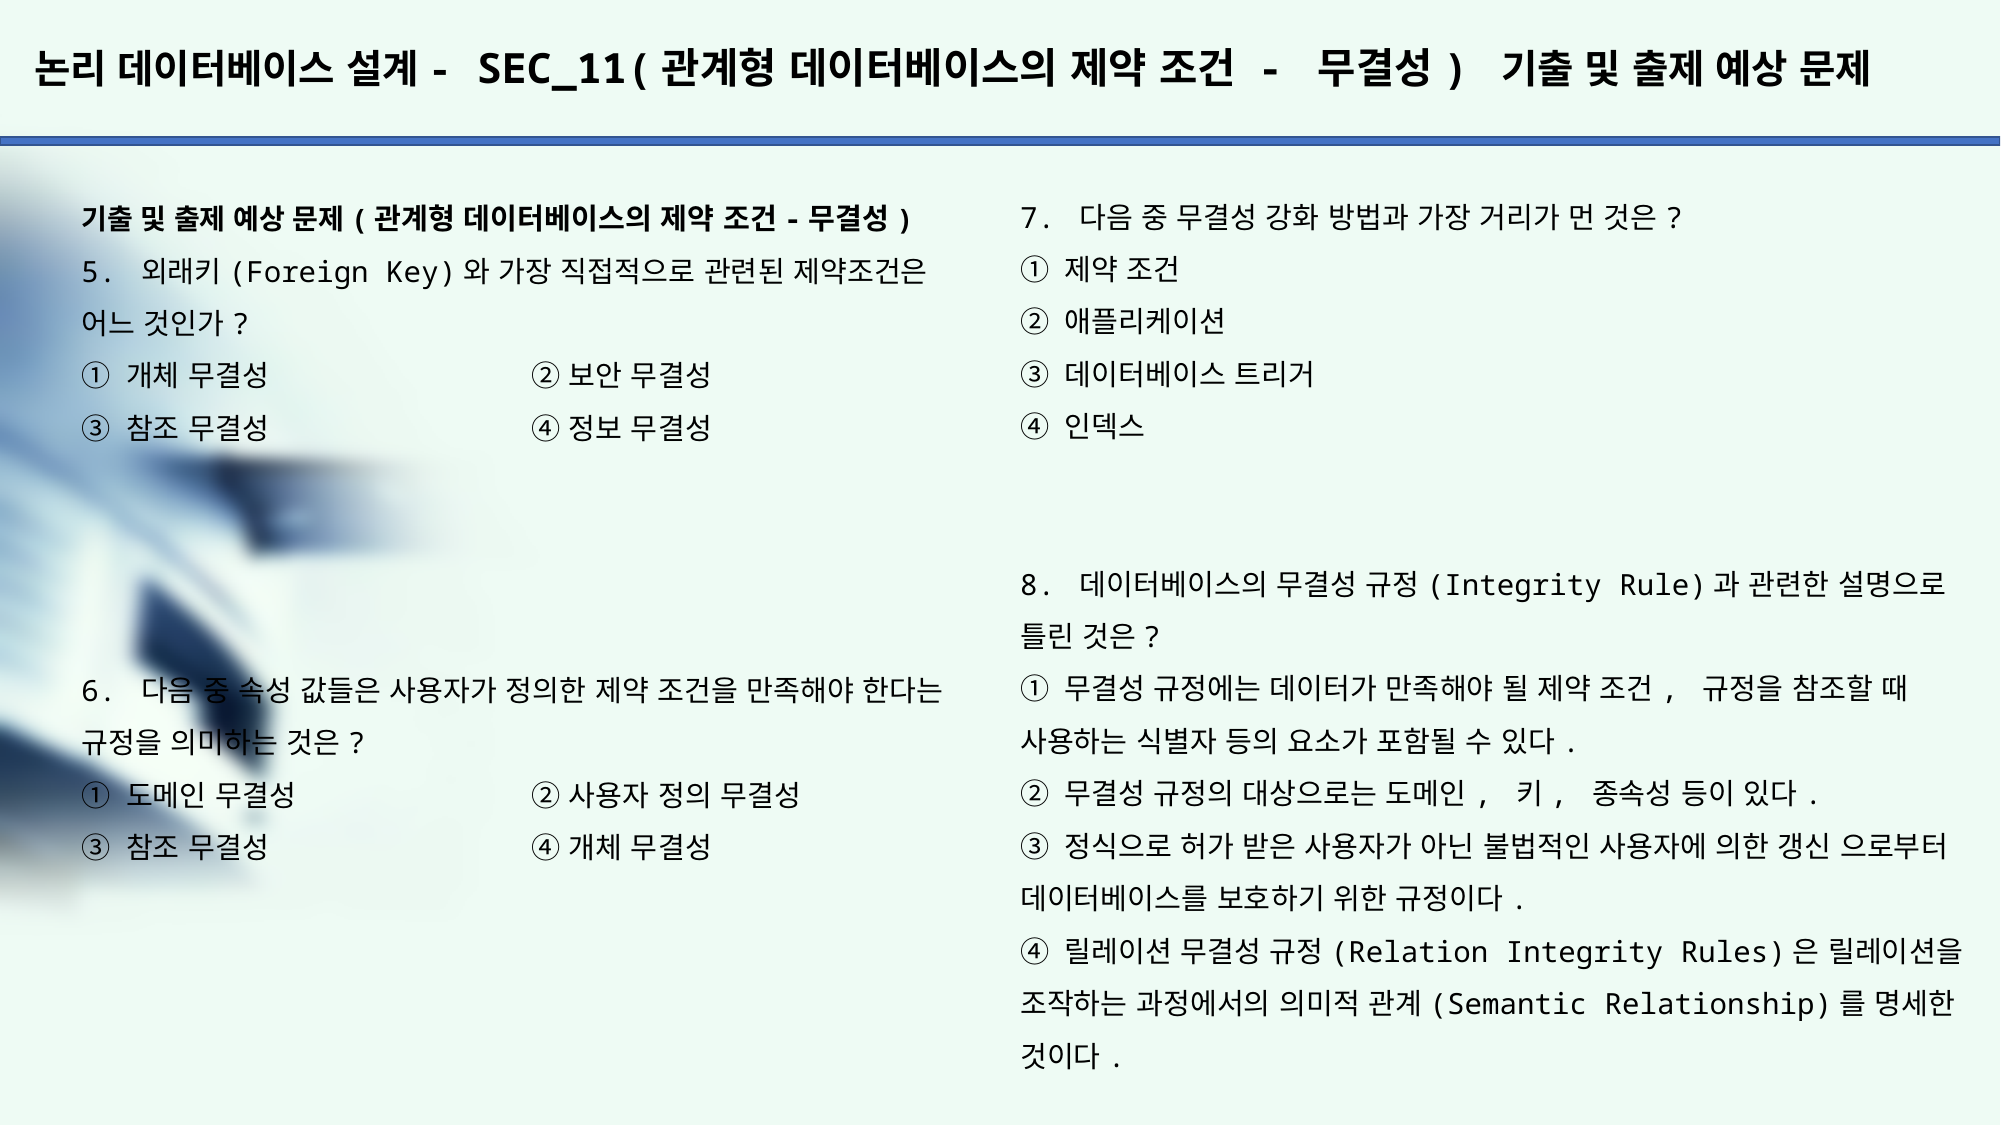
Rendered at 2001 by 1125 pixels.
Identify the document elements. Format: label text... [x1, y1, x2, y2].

text_box 기출 및 출제 예상 문제(관계형 데이터베이스의 제약 조건-무결성) 5. 외래키(Foreign Key)와 가장 직접적으로 관련된 제약조건은 어느 것인가? ① 개체 무결성 ② 보안 무결성 ③ 참조 무결성 ④ 정보 무결성 6. 다음 중 속성 값들은 사용자가 정의한 제약 조건을 만족해야 한다는 규정을 의미하는 것은? ① 도메인 무결성 ② 사용자 정의 무결성 ③ 참조 무결성 ④ 개체 무결성 [66, 175, 1000, 873]
picture [0, 0, 2000, 136]
title 논리 데이터베이스 설계- SEC_11(관계형 데이터베이스의 제약 조건 - 무결성) 기출 및 출제 예상 문제 [19, 14, 1993, 126]
picture [0, 146, 2000, 1125]
text_box 7. 다음 중 무결성 강화 방법과 가장 거리가 먼 것은? ① 제약 조건 ② 애플리케이션 ③ 데이터베이스 트리거 ④ 인덱스 8. 데이터베이스의 무결성 규정(Integrity Rule)과 관련한 설명으로 틀린 것은? ① 무결성 규정에는 데이터가 만족해야 될 제약 조건, 규정을 참조할 때 사용하는 식별자 등의 요소가 포함될 수 있다. ② 무결성 규정의 대상으로는 도메인, 키, 종속성 등이 있다. ③ 정식으로 허가 받은 사용자가 아닌 불법적인 사용자에 의한 갱신 으로부터 데이터베이스를 보호하기 위한 규정이다. ④ 릴레이션 무결성 규정(Relation Integrity Rules)은 릴레이션을 조작하는 과정에서의 의미적 관계(Semantic Relationship)를 명세한 것이다. [1005, 174, 2000, 1081]
